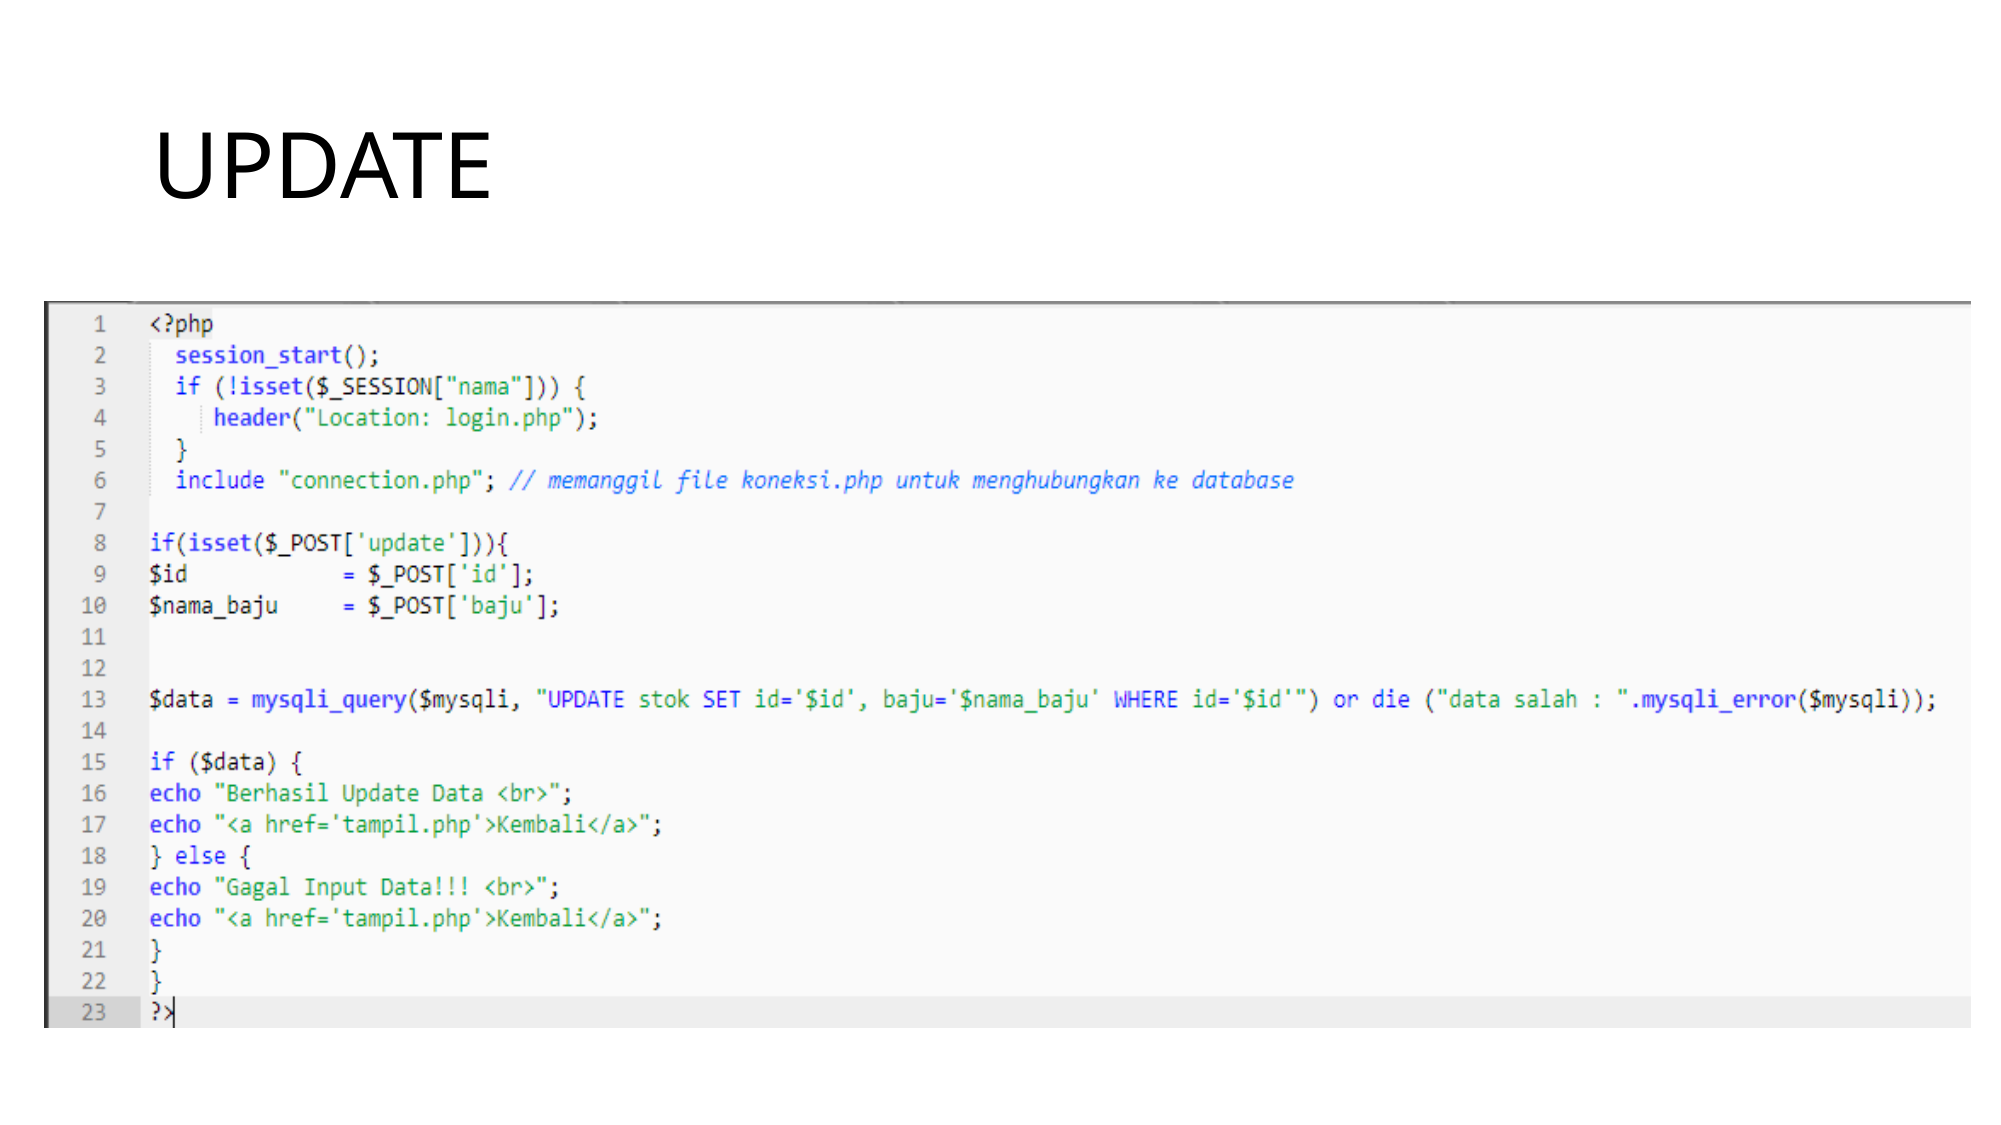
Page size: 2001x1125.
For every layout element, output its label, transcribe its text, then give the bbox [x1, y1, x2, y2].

title UPDATE [137, 59, 1863, 278]
picture [44, 301, 1971, 1028]
